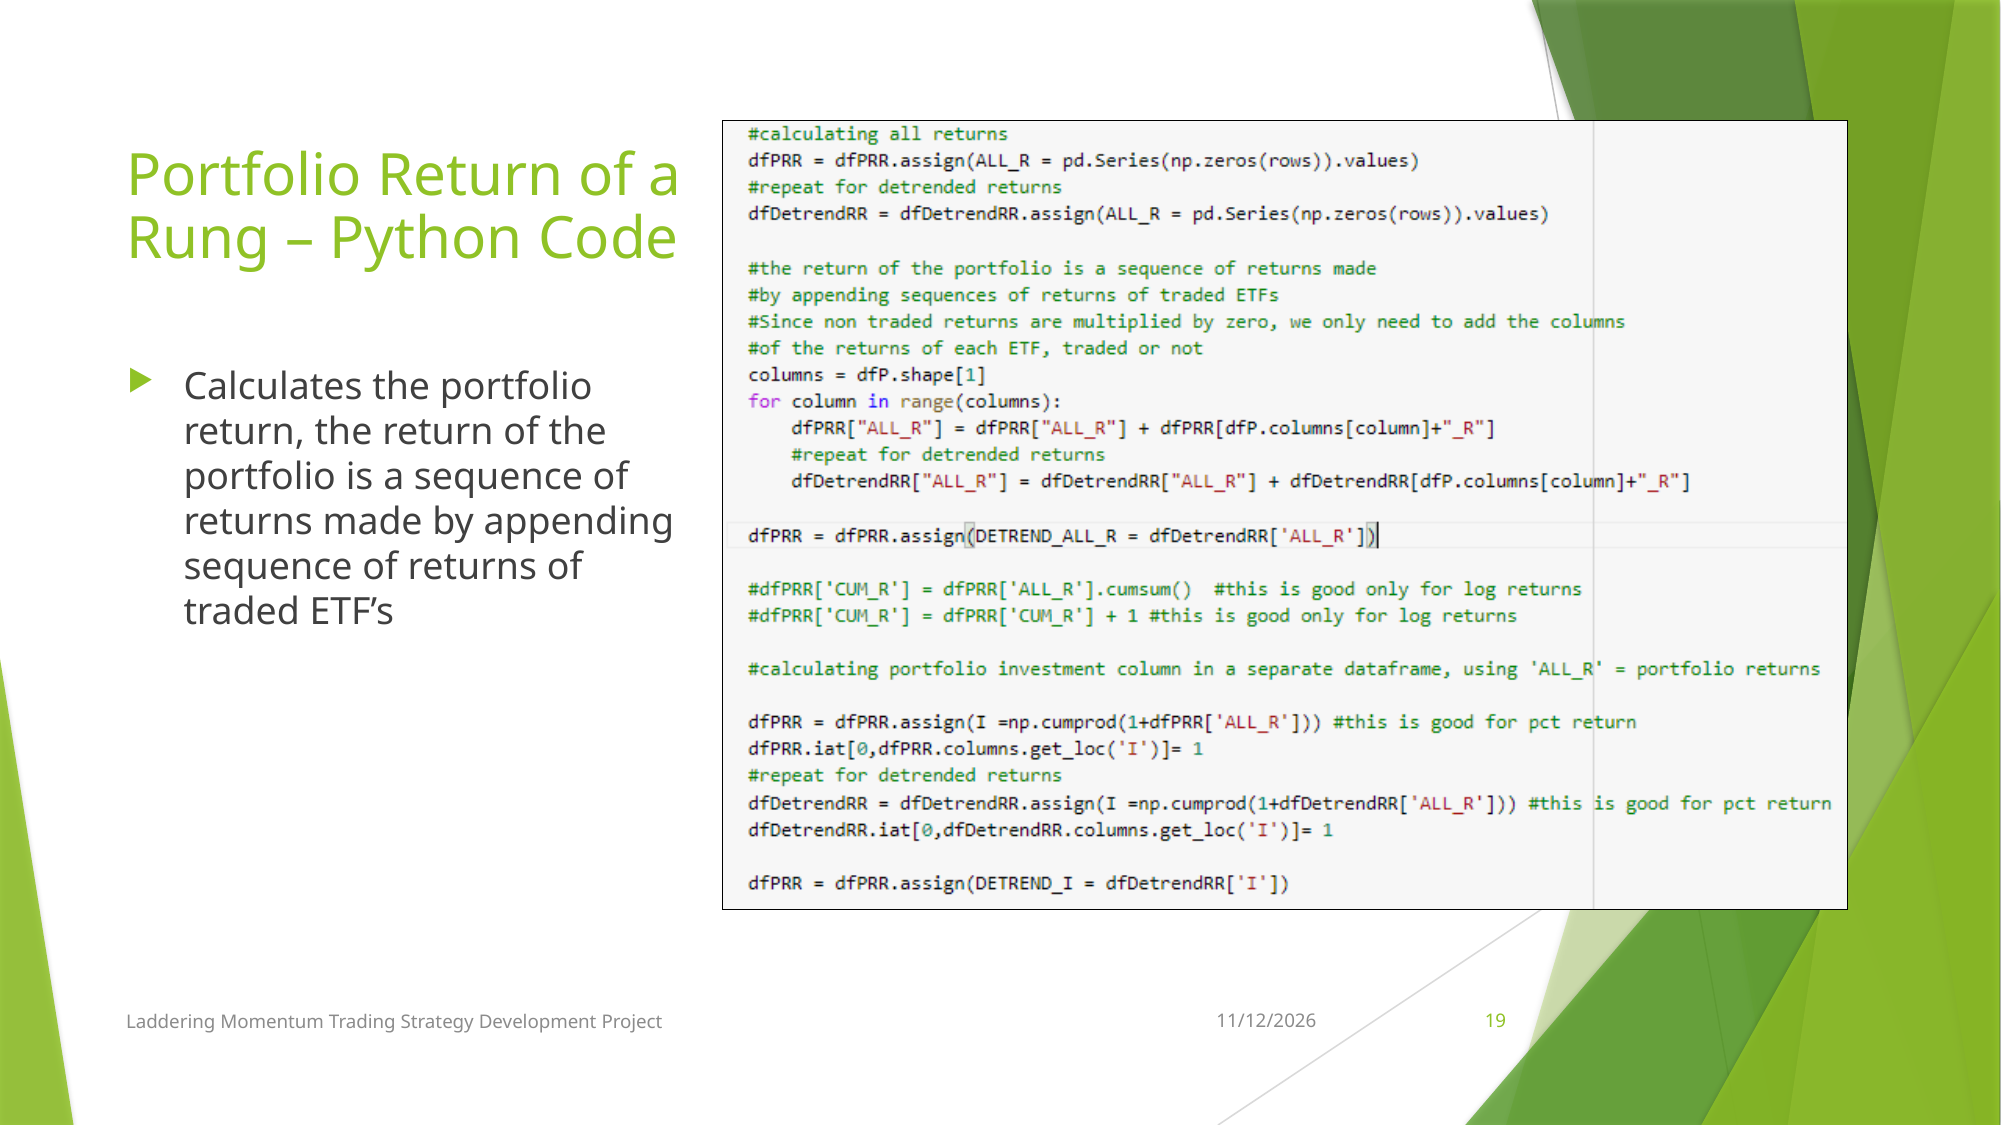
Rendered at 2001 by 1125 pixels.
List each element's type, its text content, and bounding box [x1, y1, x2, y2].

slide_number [1095, 991, 1332, 1051]
slide_number 19 [1409, 991, 1522, 1051]
footer Laddering Momentum Trading Strategy Development Project [111, 991, 1021, 1051]
title Portfolio Return of a Rung – Python Code [111, 99, 723, 317]
text_box Calculates the portfolio return, the return of the portfolio is a sequence of returns made by appending sequence of returns of traded ETF’s [112, 354, 723, 939]
picture [722, 119, 1849, 910]
